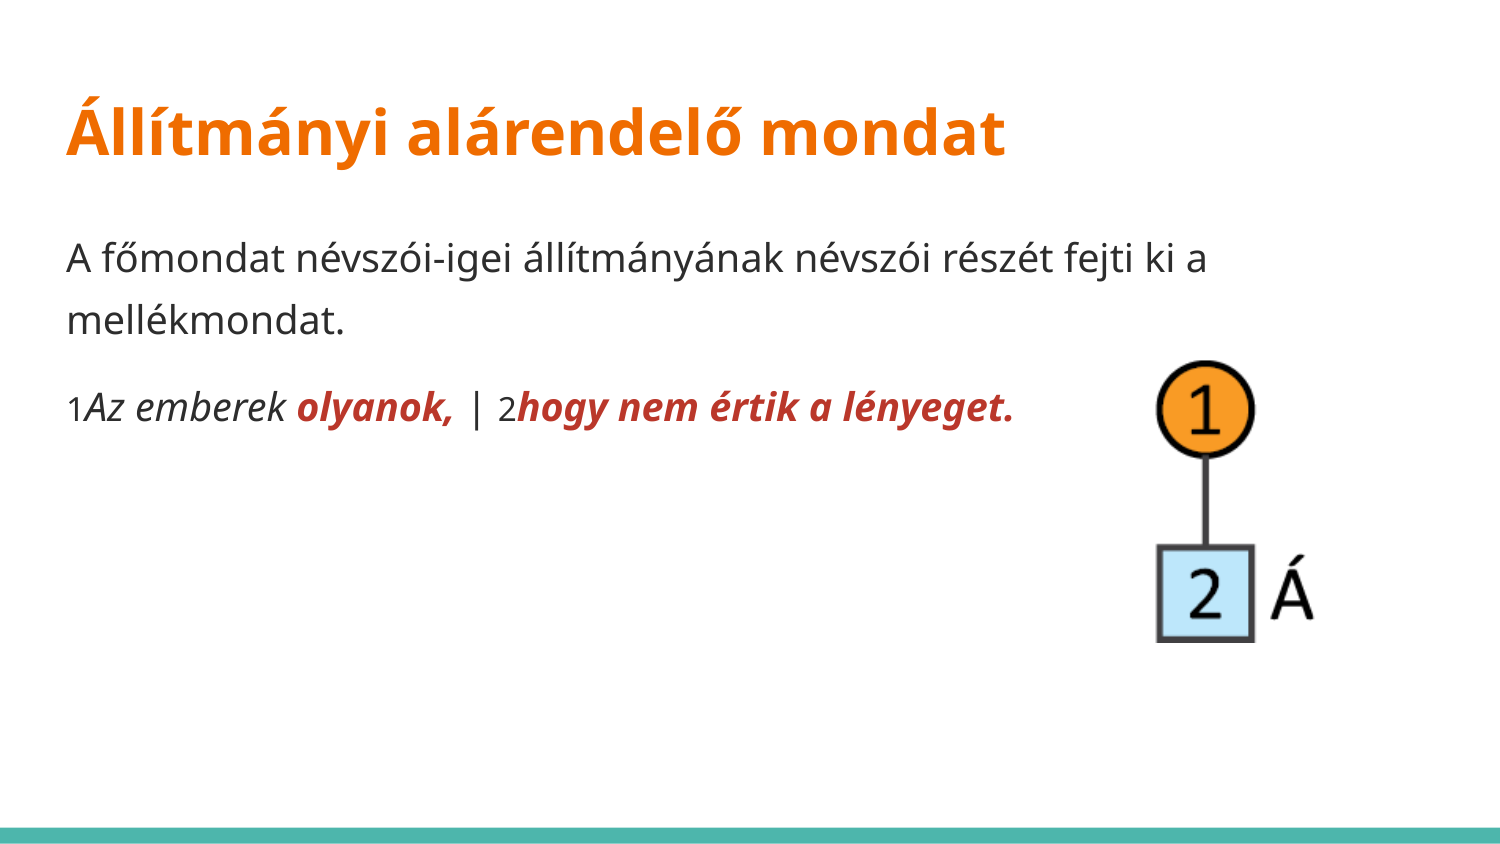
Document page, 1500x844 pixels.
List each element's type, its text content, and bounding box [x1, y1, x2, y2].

picture [1118, 334, 1332, 643]
list A főmondat névszói-igei állítmányának névszói részét fejti ki a mellékmondat. 1Az emberek olyanok, | 2hogy nem értik a lényeget. [51, 207, 1449, 750]
title Állítmányi alárendelő mondat [51, 72, 1449, 189]
